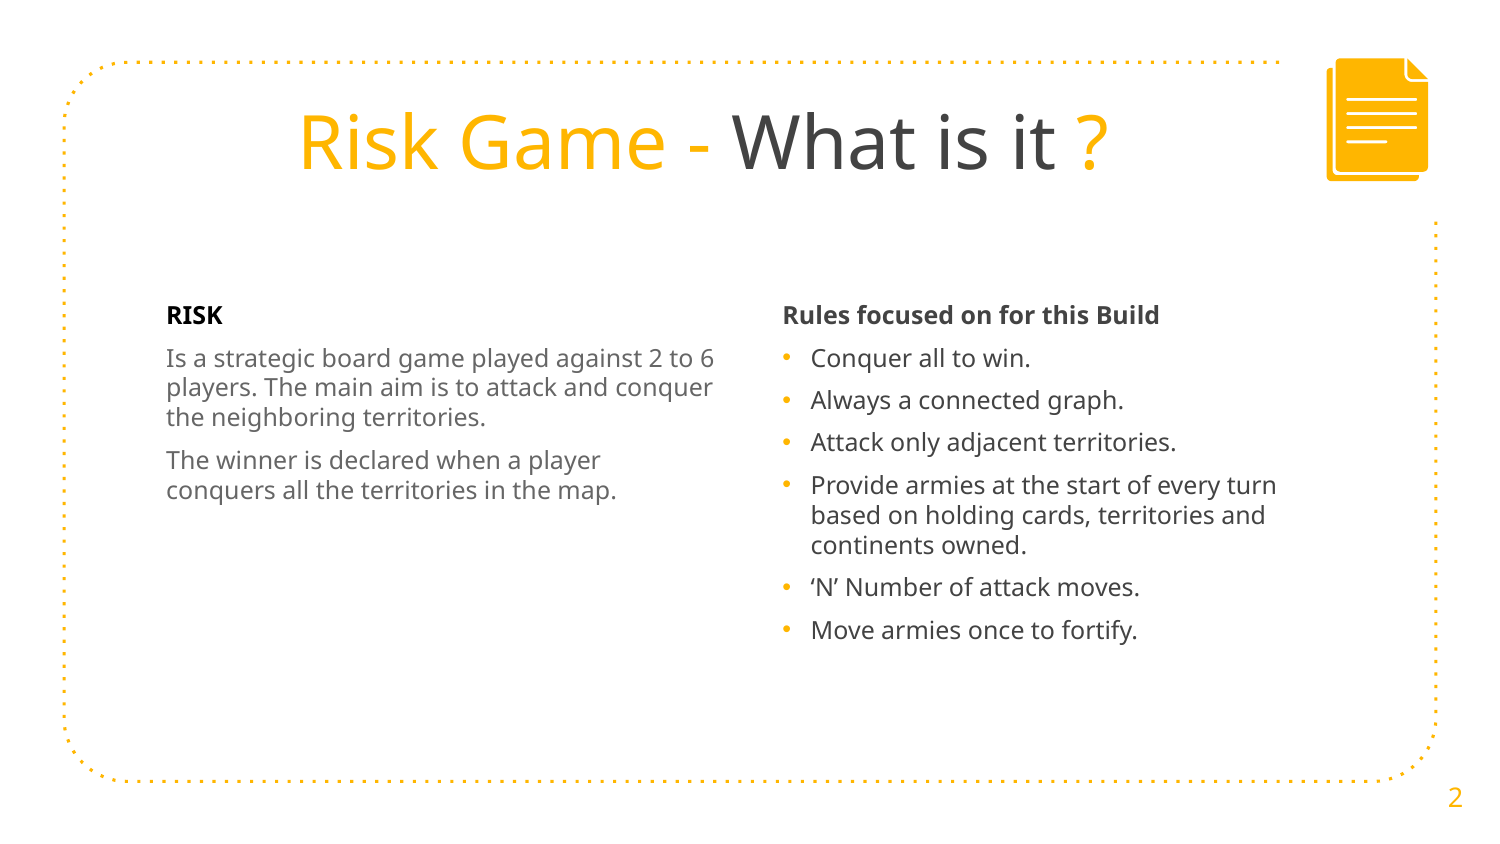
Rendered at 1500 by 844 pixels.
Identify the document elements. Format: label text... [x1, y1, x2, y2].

title Risk Game - What is it ? [88, 79, 1318, 220]
slide_number 2 [1411, 753, 1500, 844]
list Rules focused on for this Build Conquer all to win. Always a connected graph. Attack only adjacent territories. Provide armies at the start of every turn based on holding cards, territories and continents owned. ‘N’ Number of attack moves. Move armies once to fortify. [767, 284, 1349, 615]
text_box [1326, 58, 1429, 182]
list RISK Is a strategic board game played against 2 to 6 players. The main aim is to attack and conquer the neighboring territories. The winner is declared when a player conquers all the territories in the map. [151, 284, 733, 615]
list [151, 615, 1349, 744]
